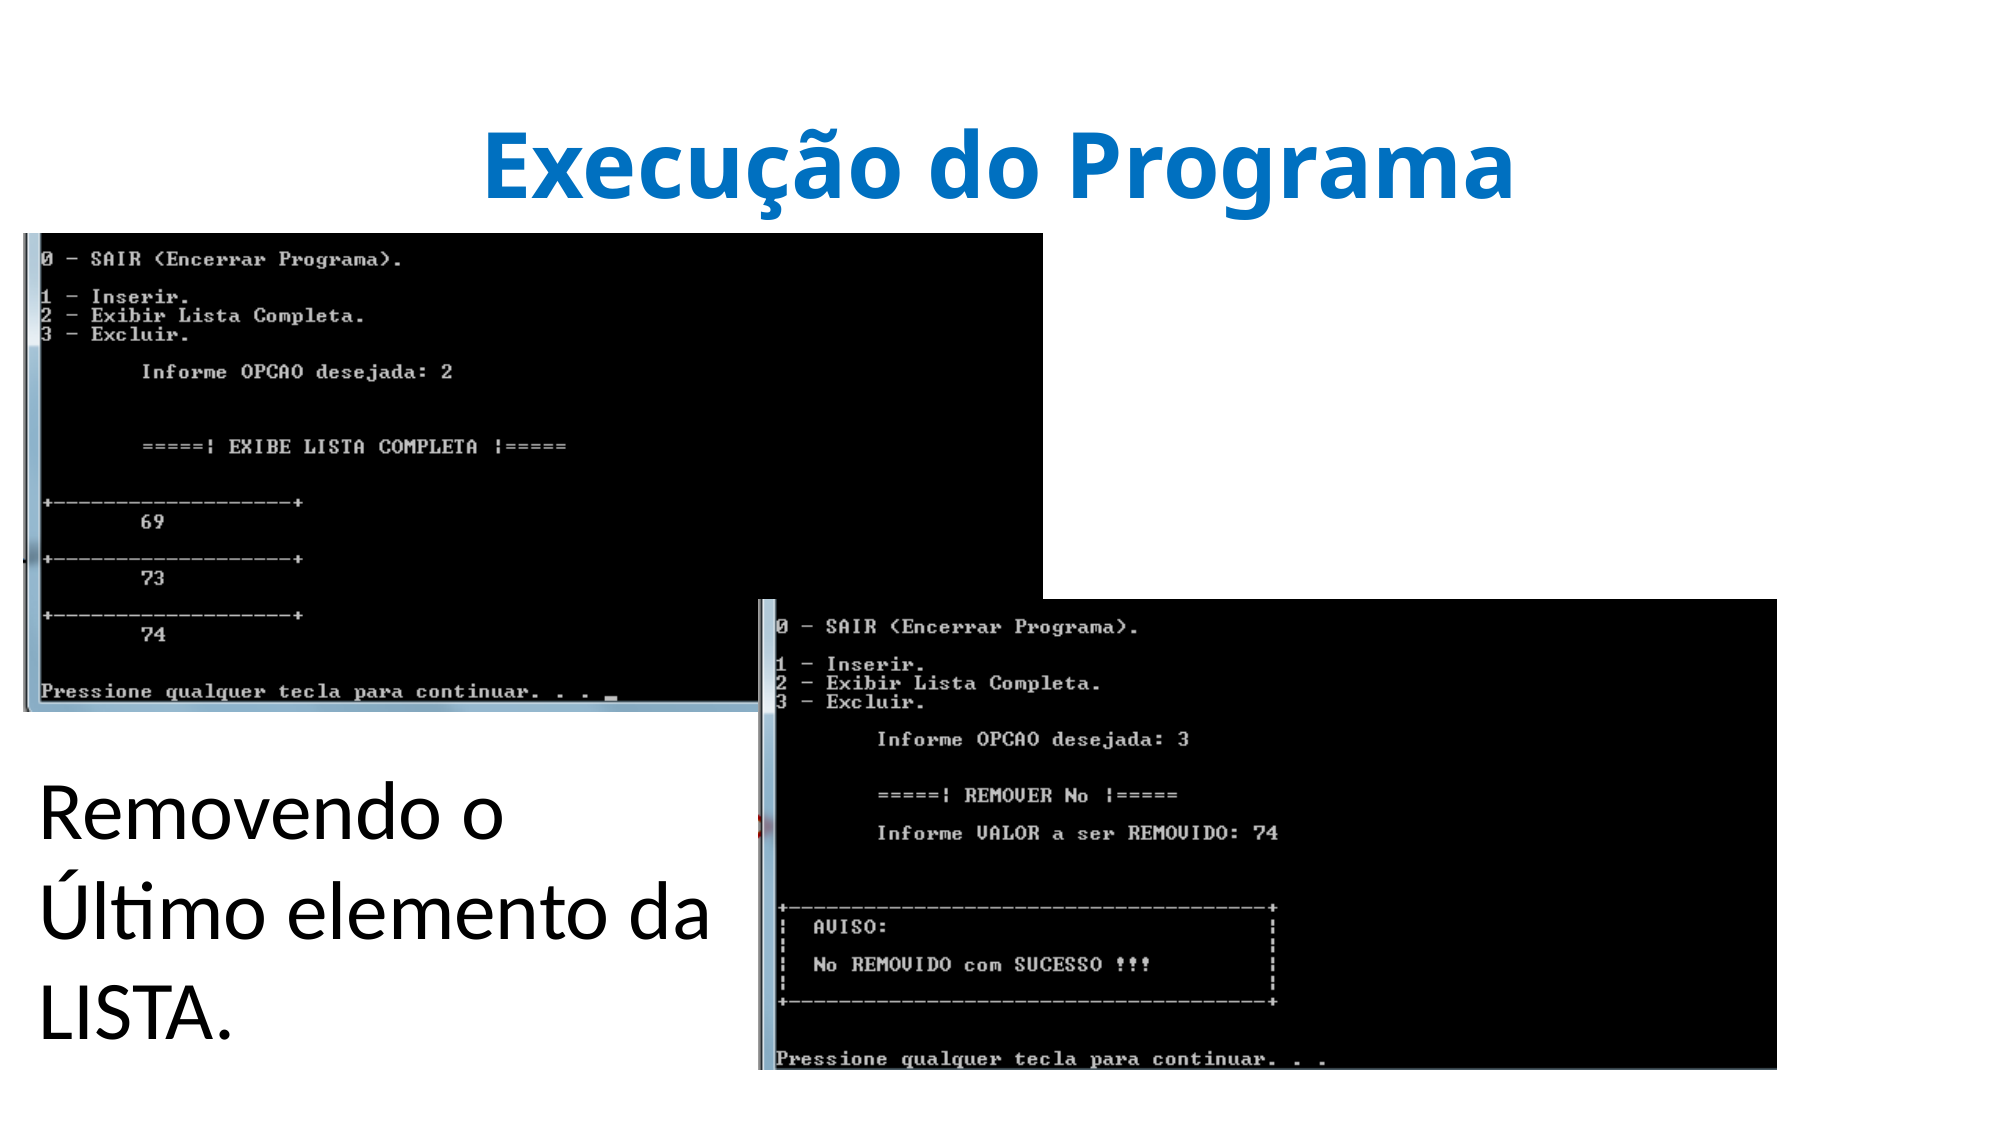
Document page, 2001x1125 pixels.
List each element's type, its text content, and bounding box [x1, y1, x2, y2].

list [23, 233, 1043, 712]
picture [758, 599, 1777, 1070]
text_box Removendo o Último elemento da LISTA. [23, 748, 755, 1064]
title Execução do Programa [137, 59, 1863, 278]
